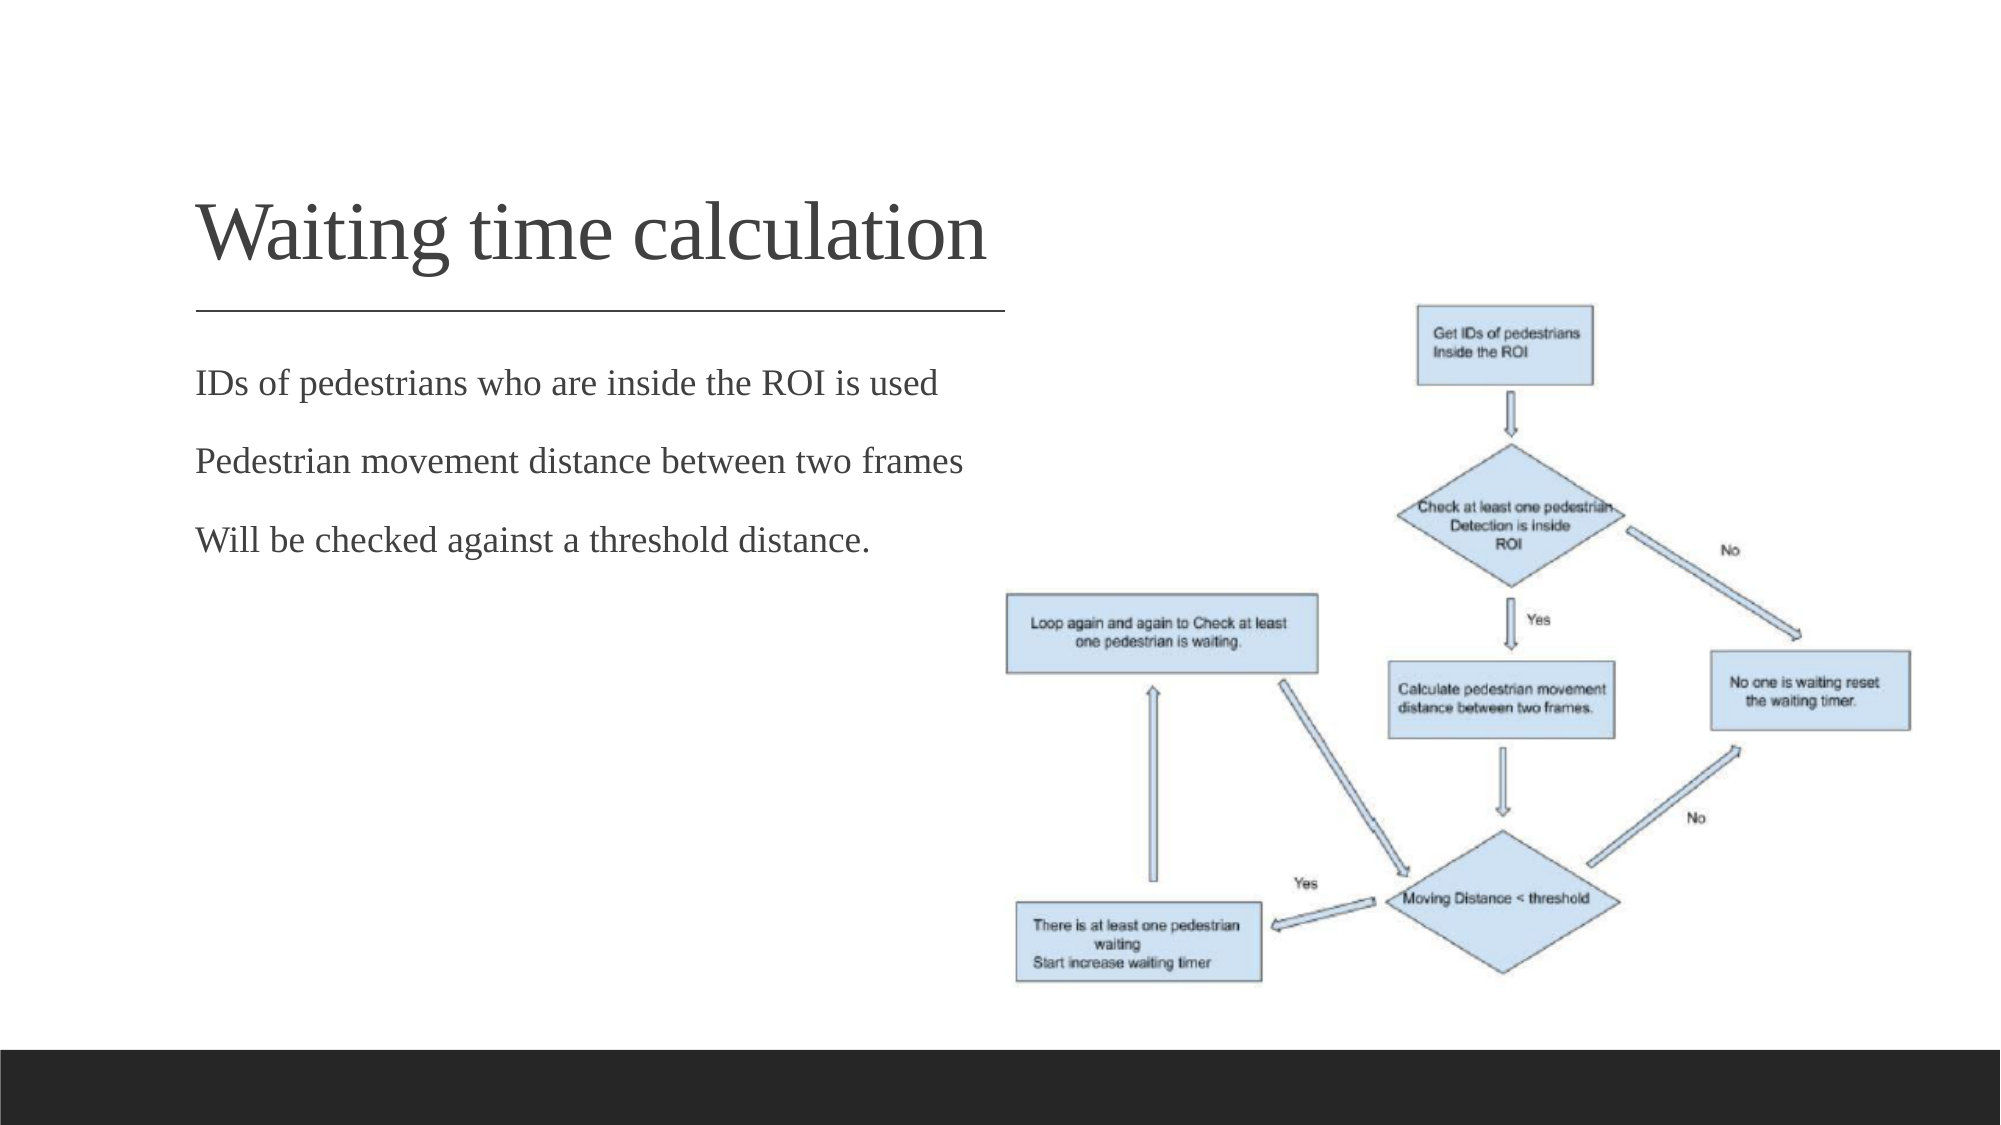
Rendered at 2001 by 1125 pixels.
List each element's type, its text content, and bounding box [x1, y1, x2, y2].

title Waiting time calculation [180, 47, 1830, 285]
list IDs of pedestrians who are inside the ROI is used Pedestrian movement distance between two frames Will be checked against a threshold distance. [180, 345, 1001, 963]
picture [1004, 300, 1914, 990]
